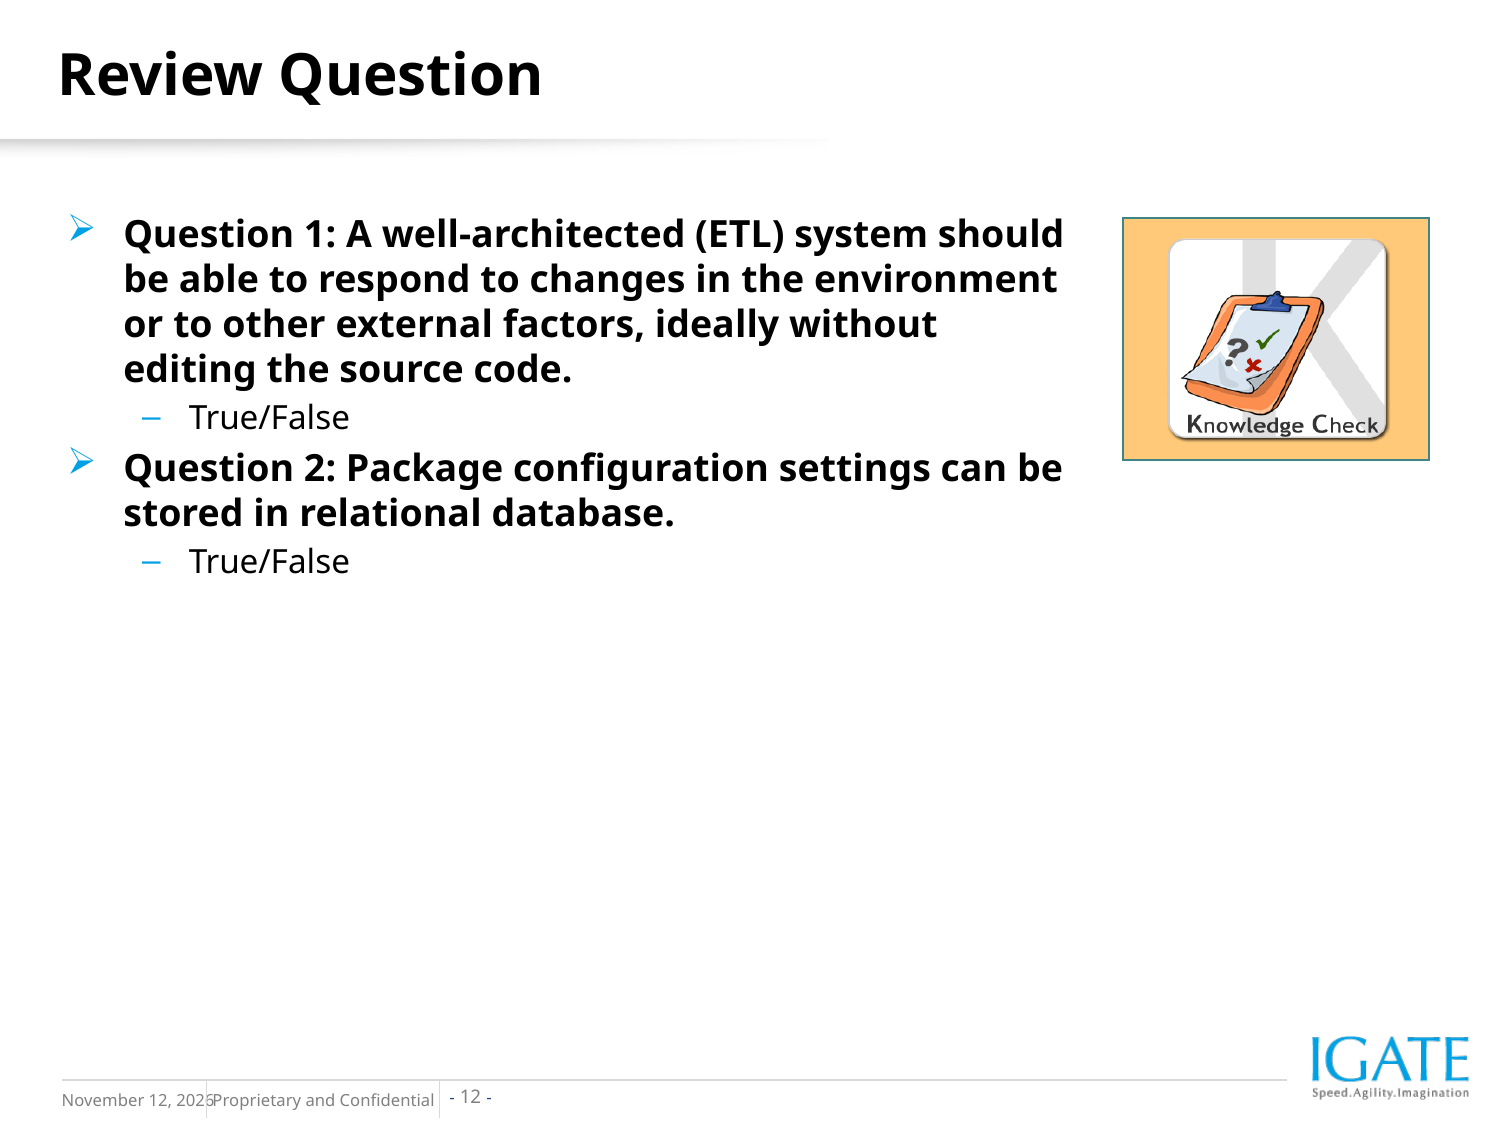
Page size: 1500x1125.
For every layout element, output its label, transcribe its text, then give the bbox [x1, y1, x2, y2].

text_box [1122, 218, 1430, 461]
text_box Review Question [43, 20, 1381, 138]
text_box Question 1: A well-architected (ETL) system should be able to respond to changes in the environment or to other external factors, ideally without editing the source code. True/False Question 2: Package configuration settings can be stored in relational database. True/False [52, 202, 1084, 1027]
picture [1304, 1028, 1475, 1105]
picture [0, 112, 919, 174]
